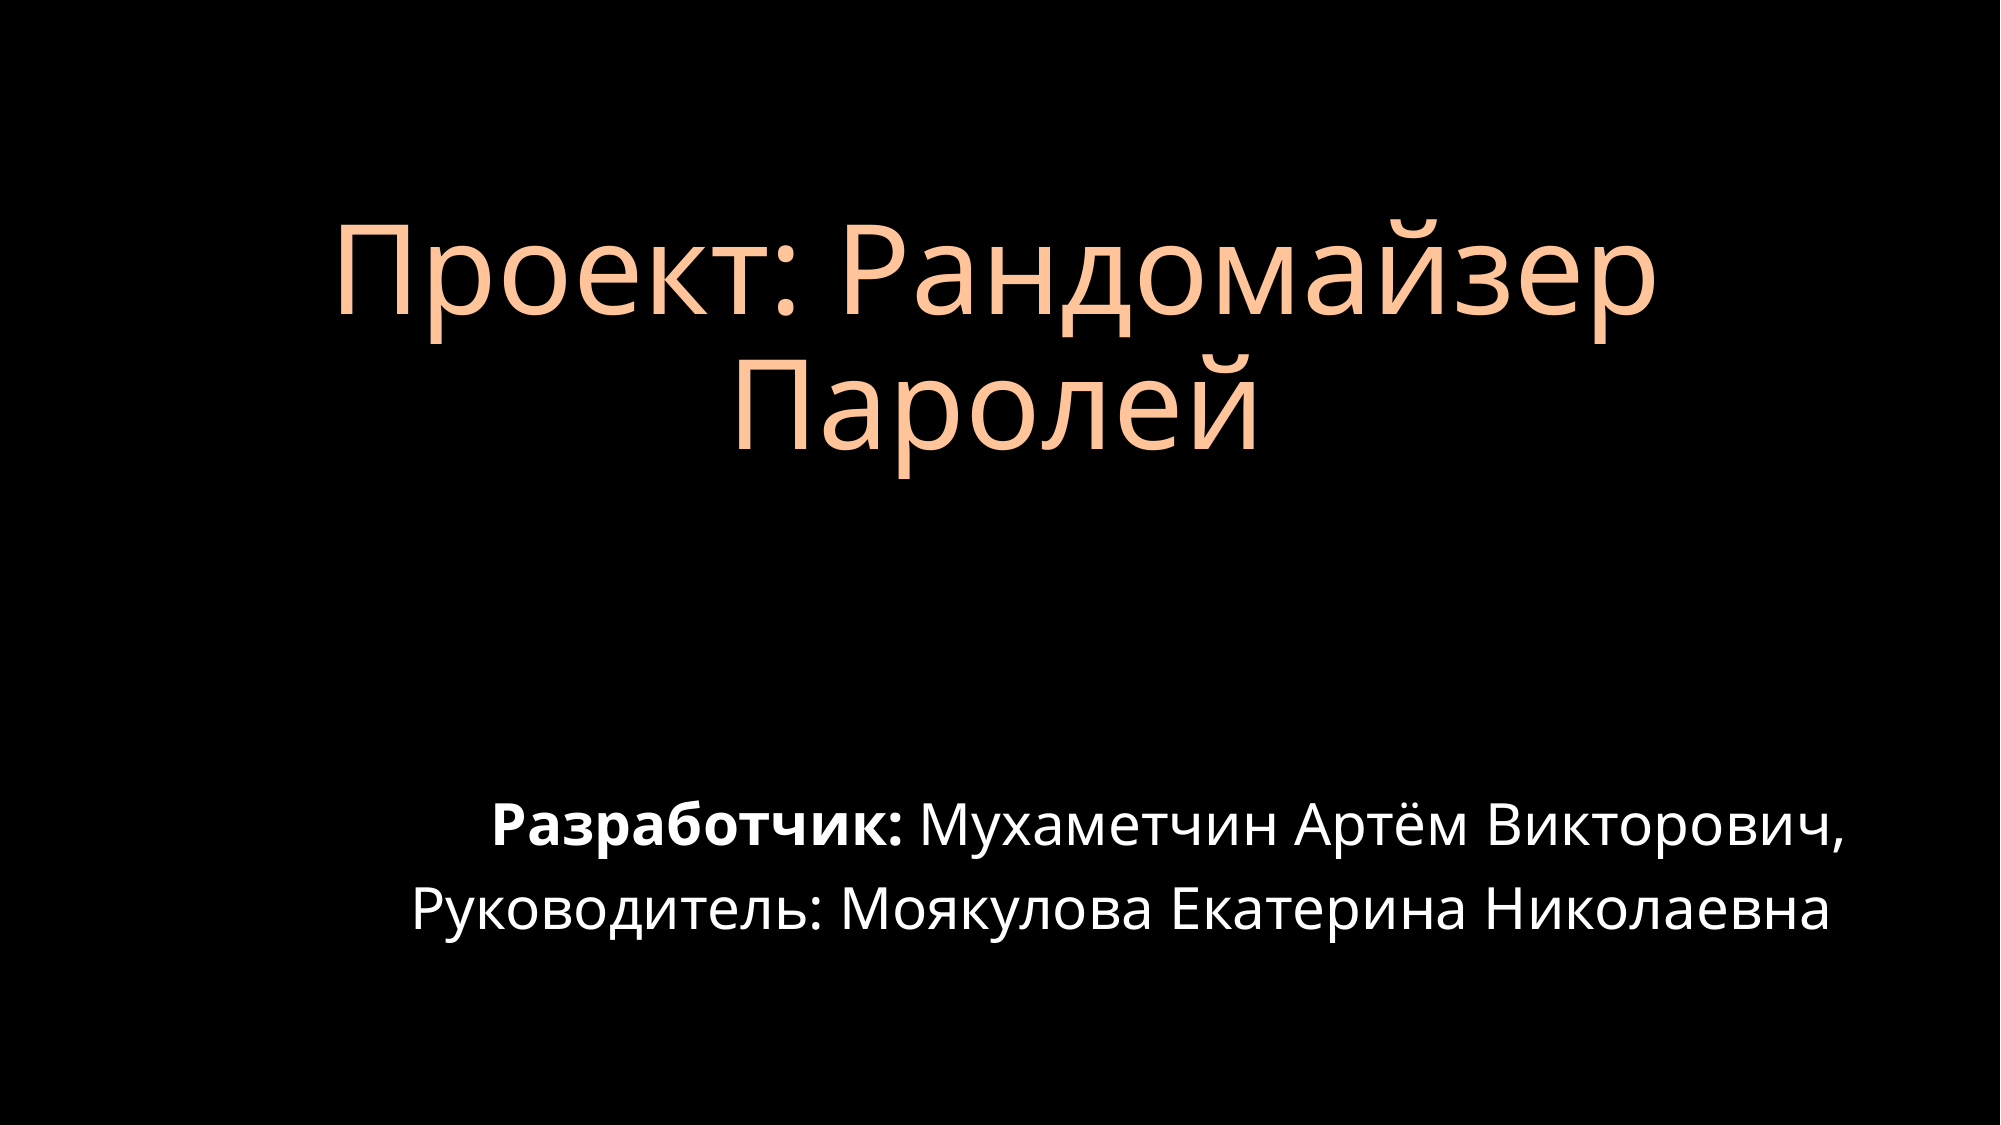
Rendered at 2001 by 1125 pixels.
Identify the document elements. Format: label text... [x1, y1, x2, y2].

subtitle Разработчик: Мухаметчин Артём Викторович, Руководитель: Моякулова Екатерина Николаевна [105, 706, 1863, 954]
title Проект: Рандомайзер Паролей [246, 152, 1747, 484]
